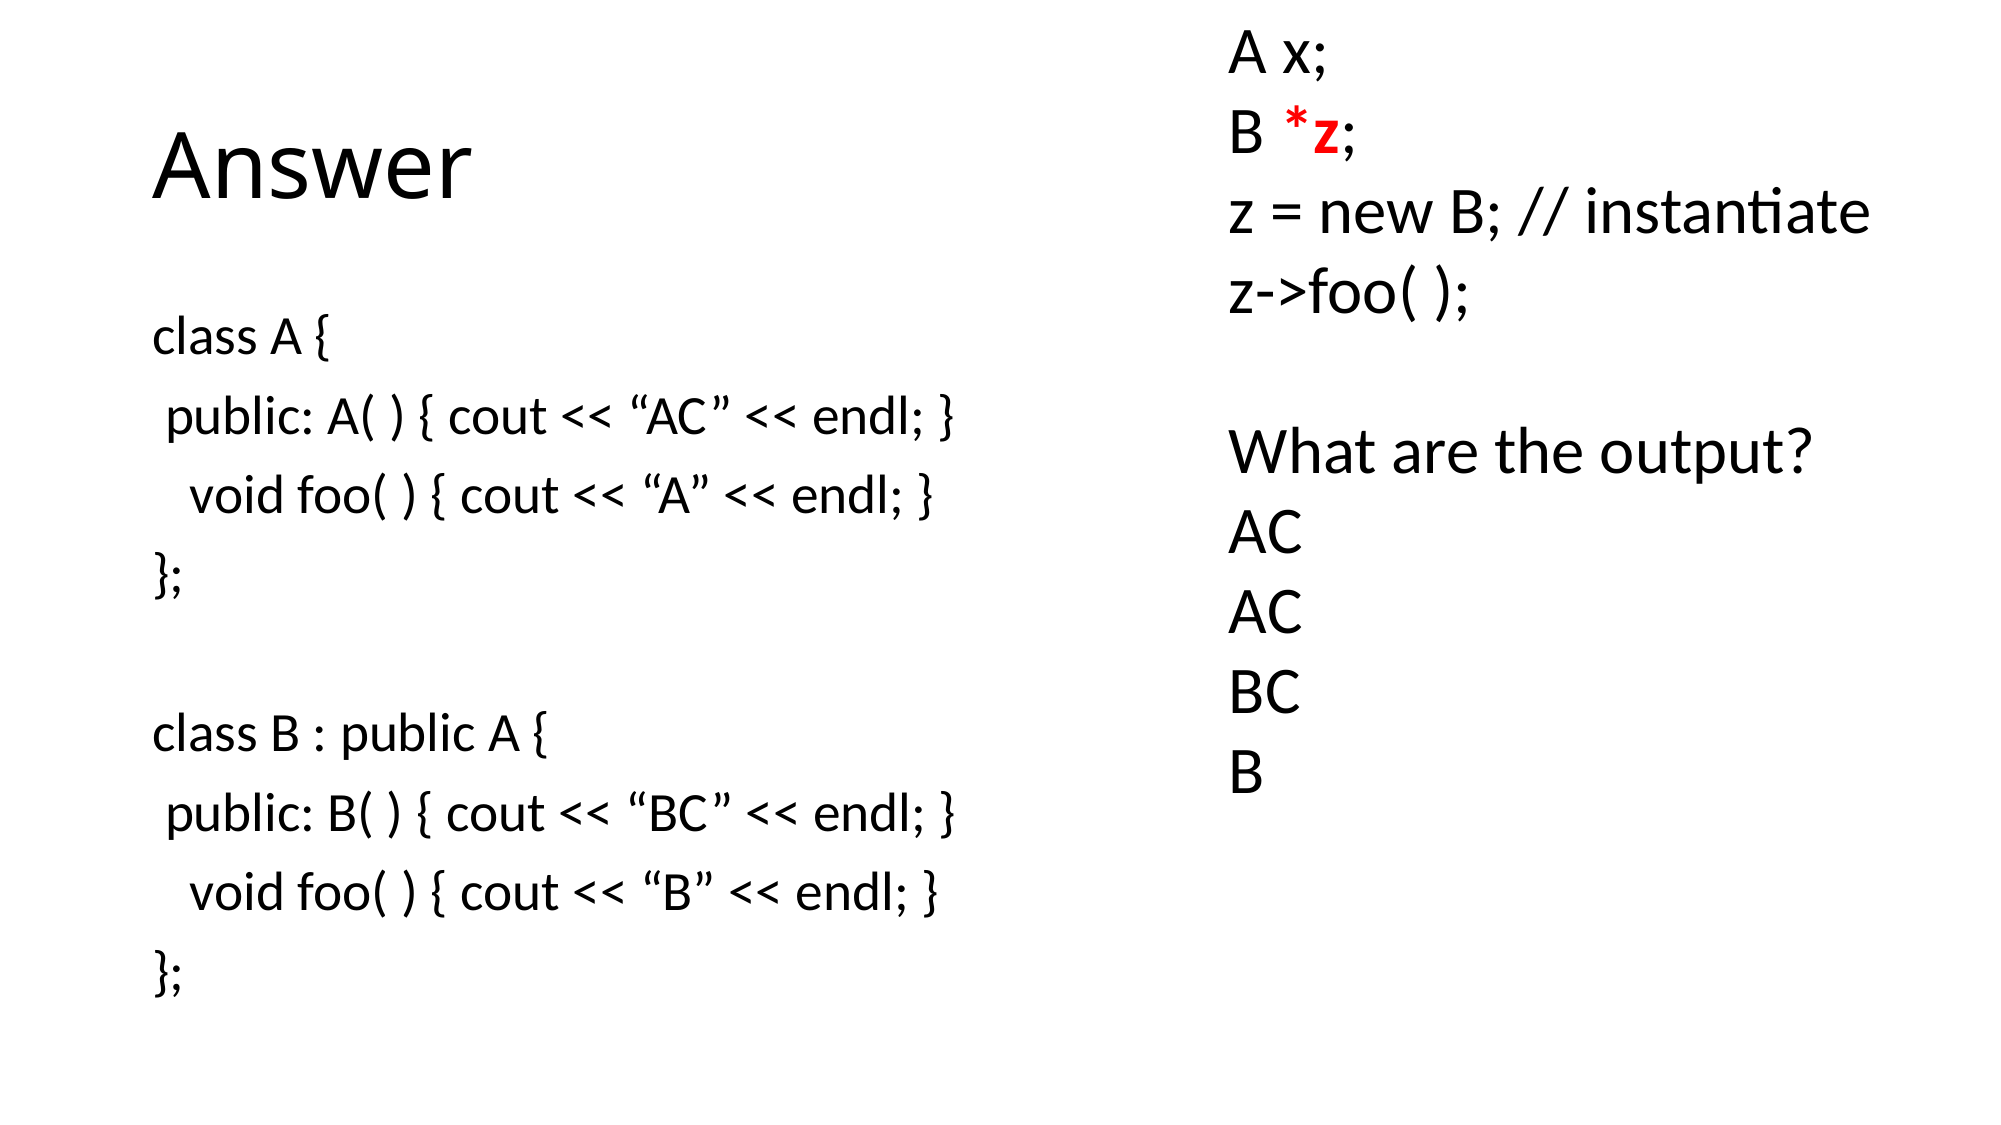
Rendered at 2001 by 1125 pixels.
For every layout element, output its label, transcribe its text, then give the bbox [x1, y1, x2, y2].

title Answer [137, 59, 1214, 278]
list class A { public: A( ) { cout << “AC” << endl; } void foo( ) { cout << “A” << endl; } }; class B : public A { public: B( ) { cout << “BC” << endl; } void foo( ) { cout << “B” << endl; } }; [137, 299, 1025, 1014]
text_box A x; B *z; z = new B; // instantiate z->foo( ); What are the output? AC AC BC B [1214, 0, 1887, 815]
